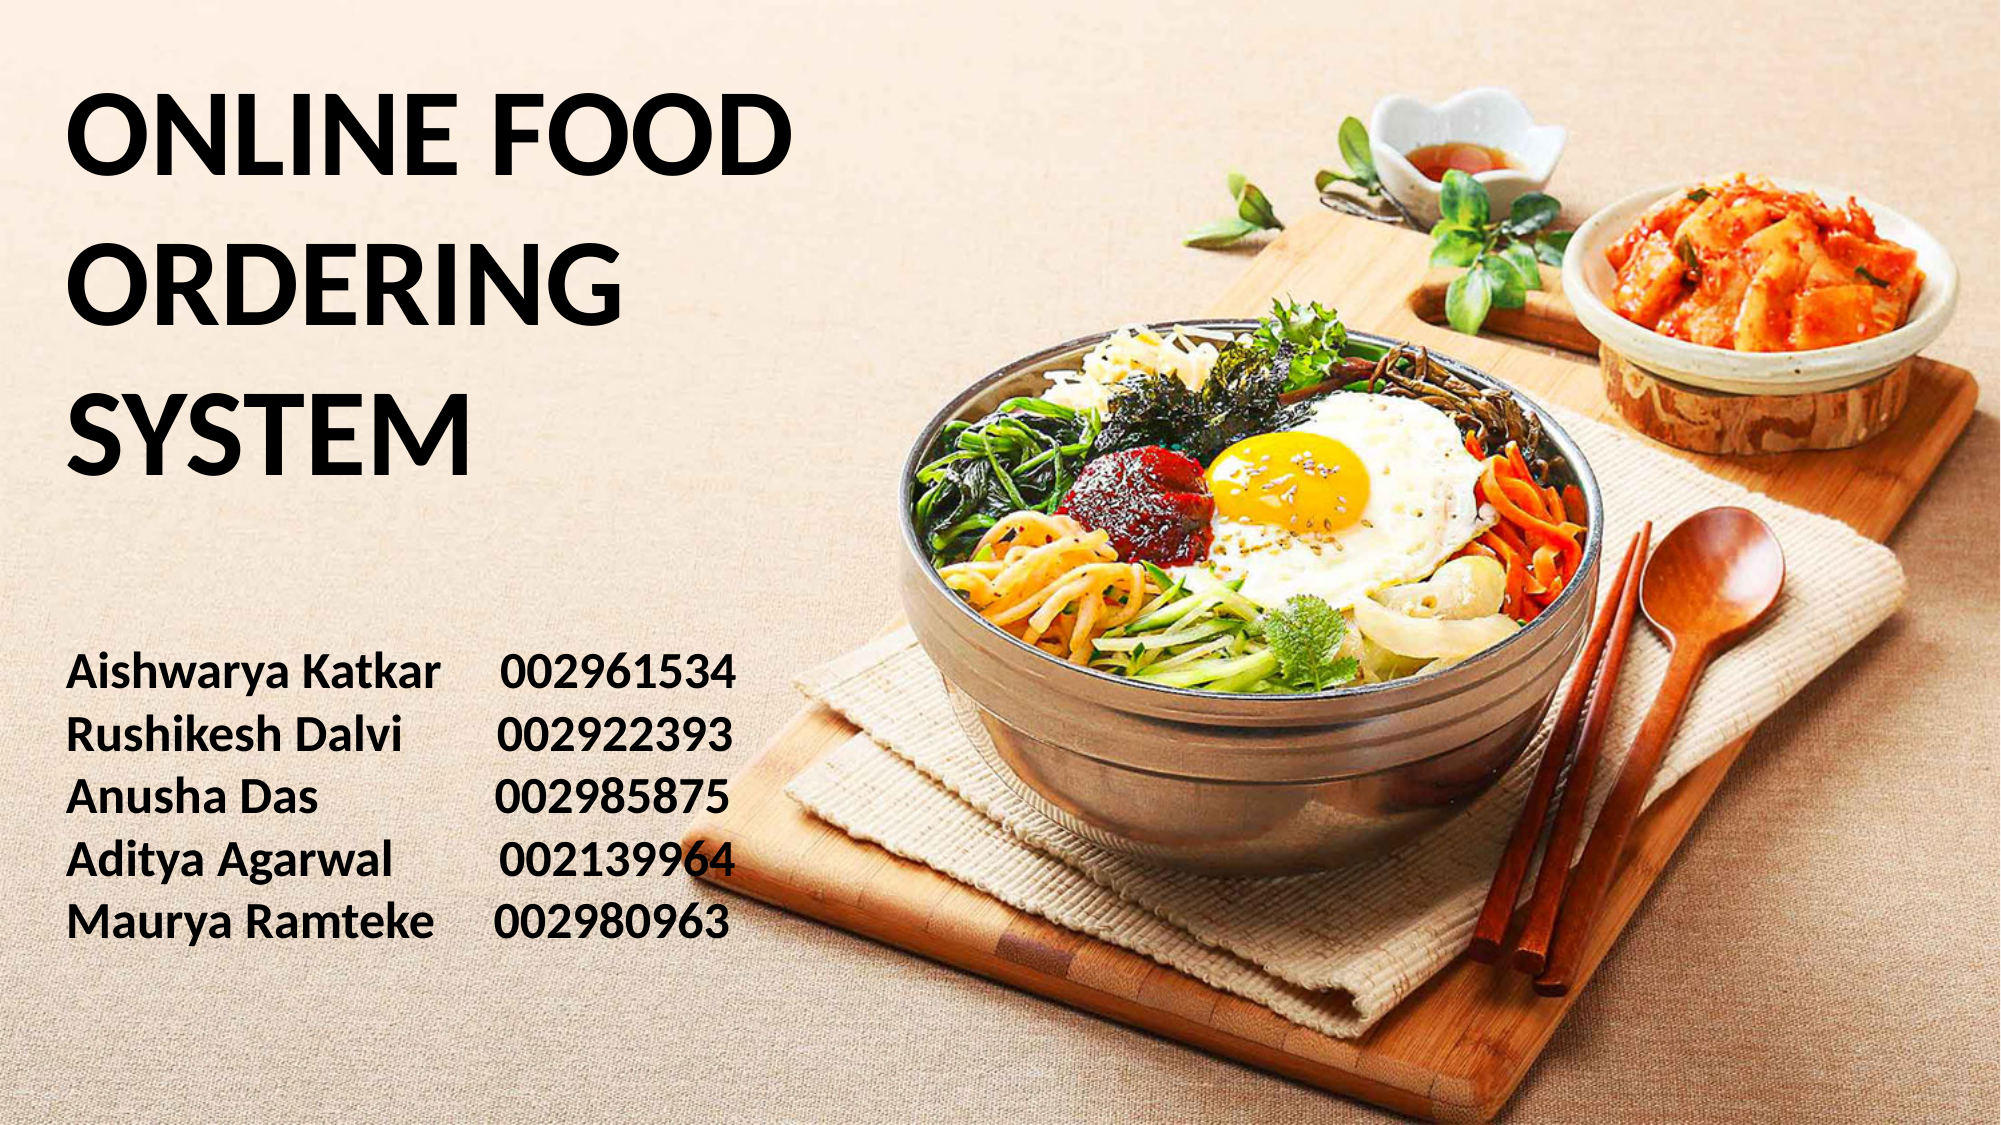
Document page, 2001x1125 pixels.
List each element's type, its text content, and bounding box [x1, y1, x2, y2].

picture [0, 0, 2001, 1125]
text_box Aishwarya Katkar 002961534 Rushikesh Dalvi 002922393 Anusha Das 002985875 Aditya Agarwal 002139964 Maurya Ramteke 002980963 [51, 598, 813, 957]
text_box ONLINE FOOD ORDERING SYSTEM [51, 43, 982, 508]
